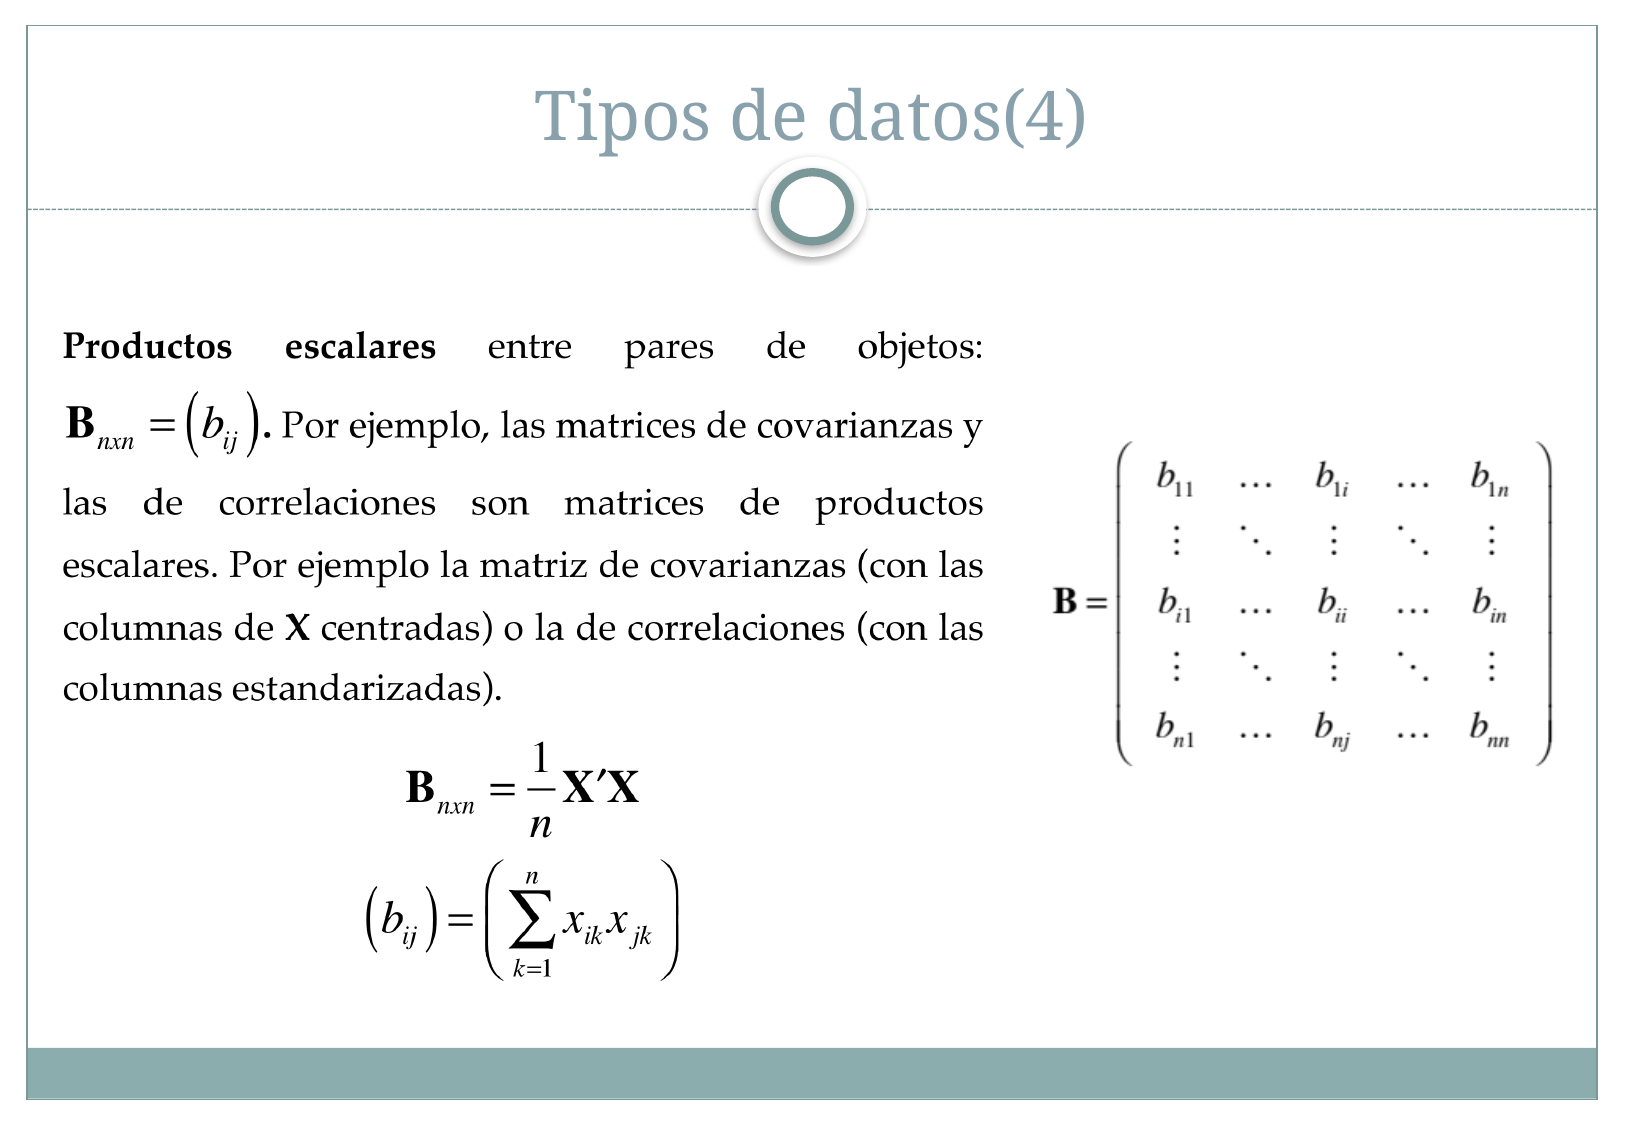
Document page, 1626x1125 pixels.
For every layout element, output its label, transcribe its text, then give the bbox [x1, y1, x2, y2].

title Tipos de datos(4) [53, 37, 1571, 162]
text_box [1049, 437, 1555, 769]
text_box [62, 266, 984, 1038]
